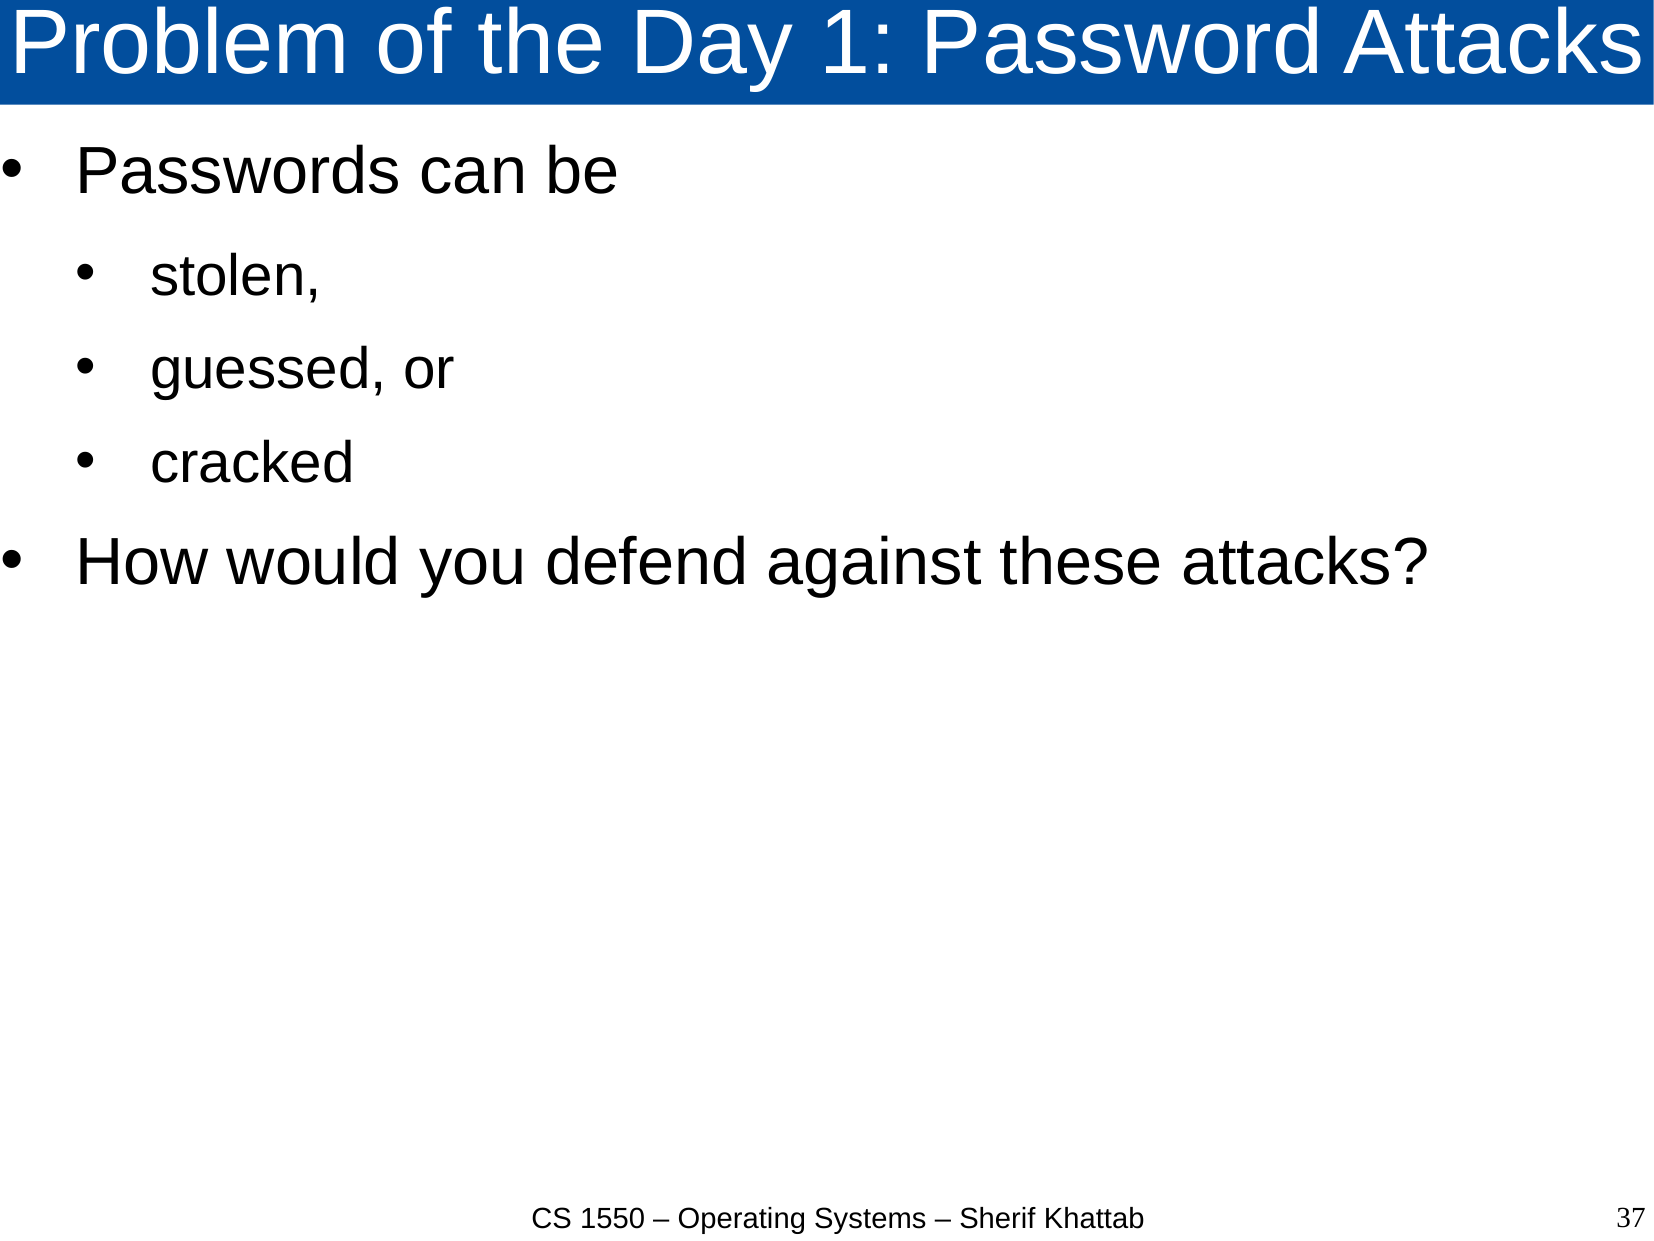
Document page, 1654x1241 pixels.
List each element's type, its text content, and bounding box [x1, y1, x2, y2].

title Problem of the Day 1: Password Attacks [0, 0, 1654, 105]
slide_number 37 [1265, 1200, 1647, 1241]
list Passwords can be stolen, guessed, or cracked How would you defend against these attacks? [0, 127, 1654, 1195]
footer CS 1550 – Operating Systems – Sherif Khattab [460, 1201, 1217, 1241]
